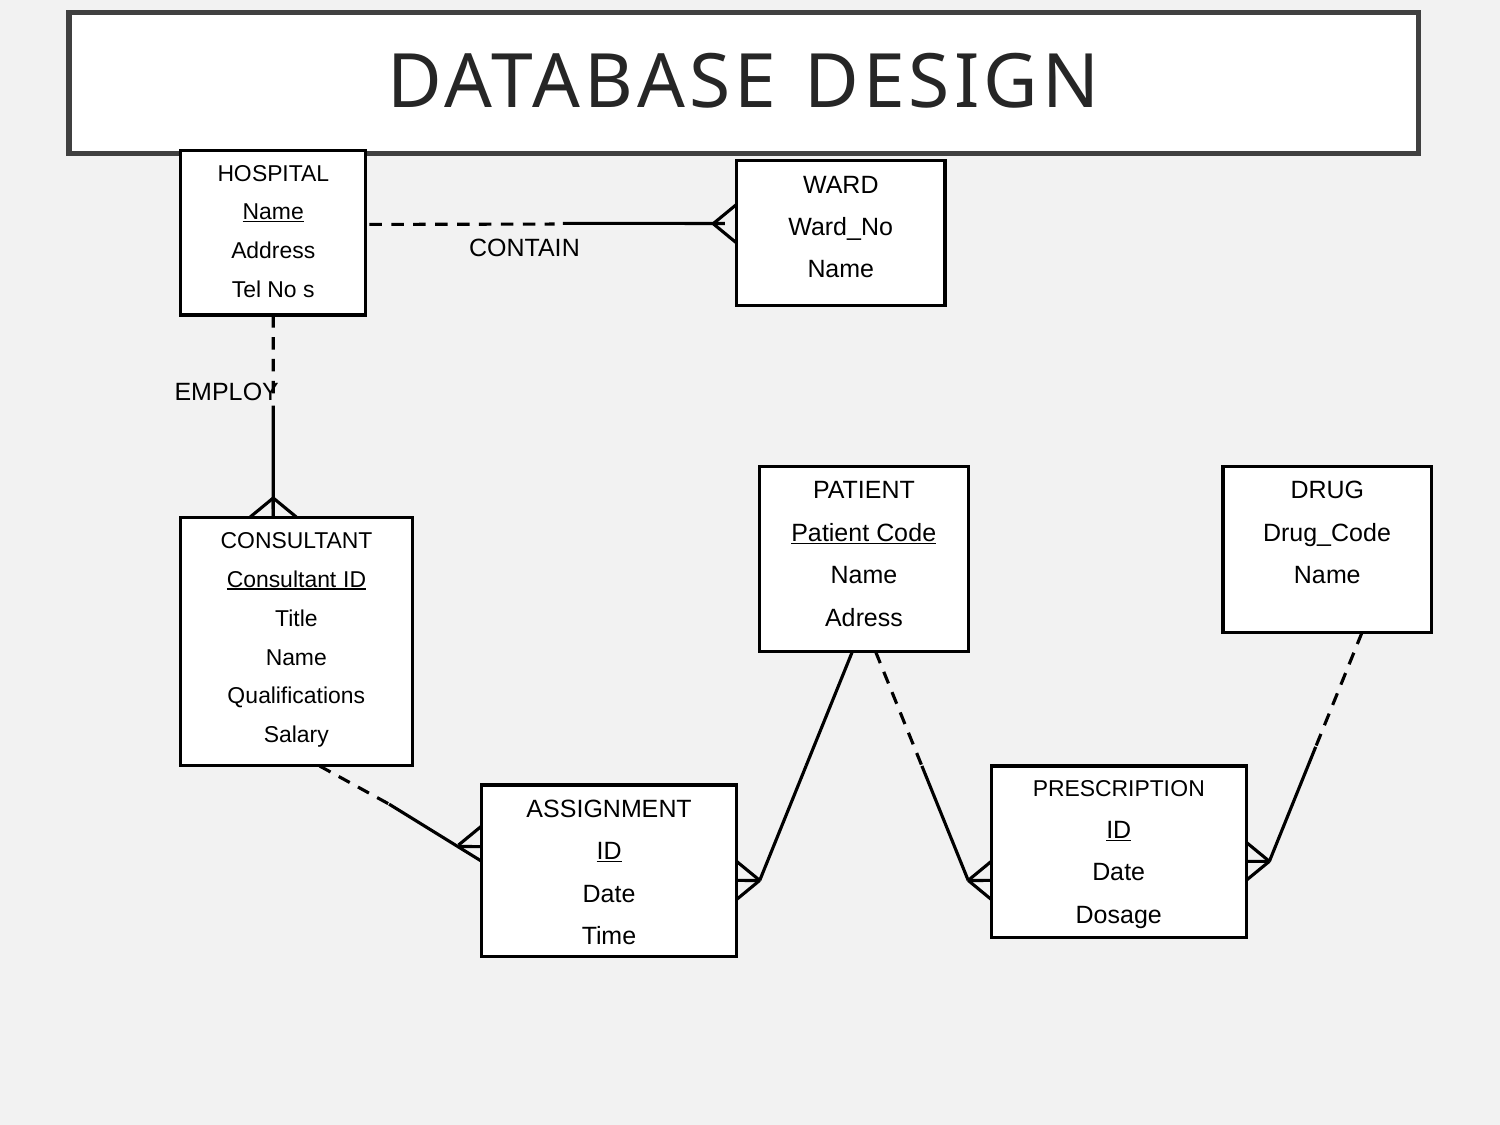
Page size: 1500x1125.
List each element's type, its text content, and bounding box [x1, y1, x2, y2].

title Database Design [66, 10, 1421, 156]
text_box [134, 150, 1432, 957]
